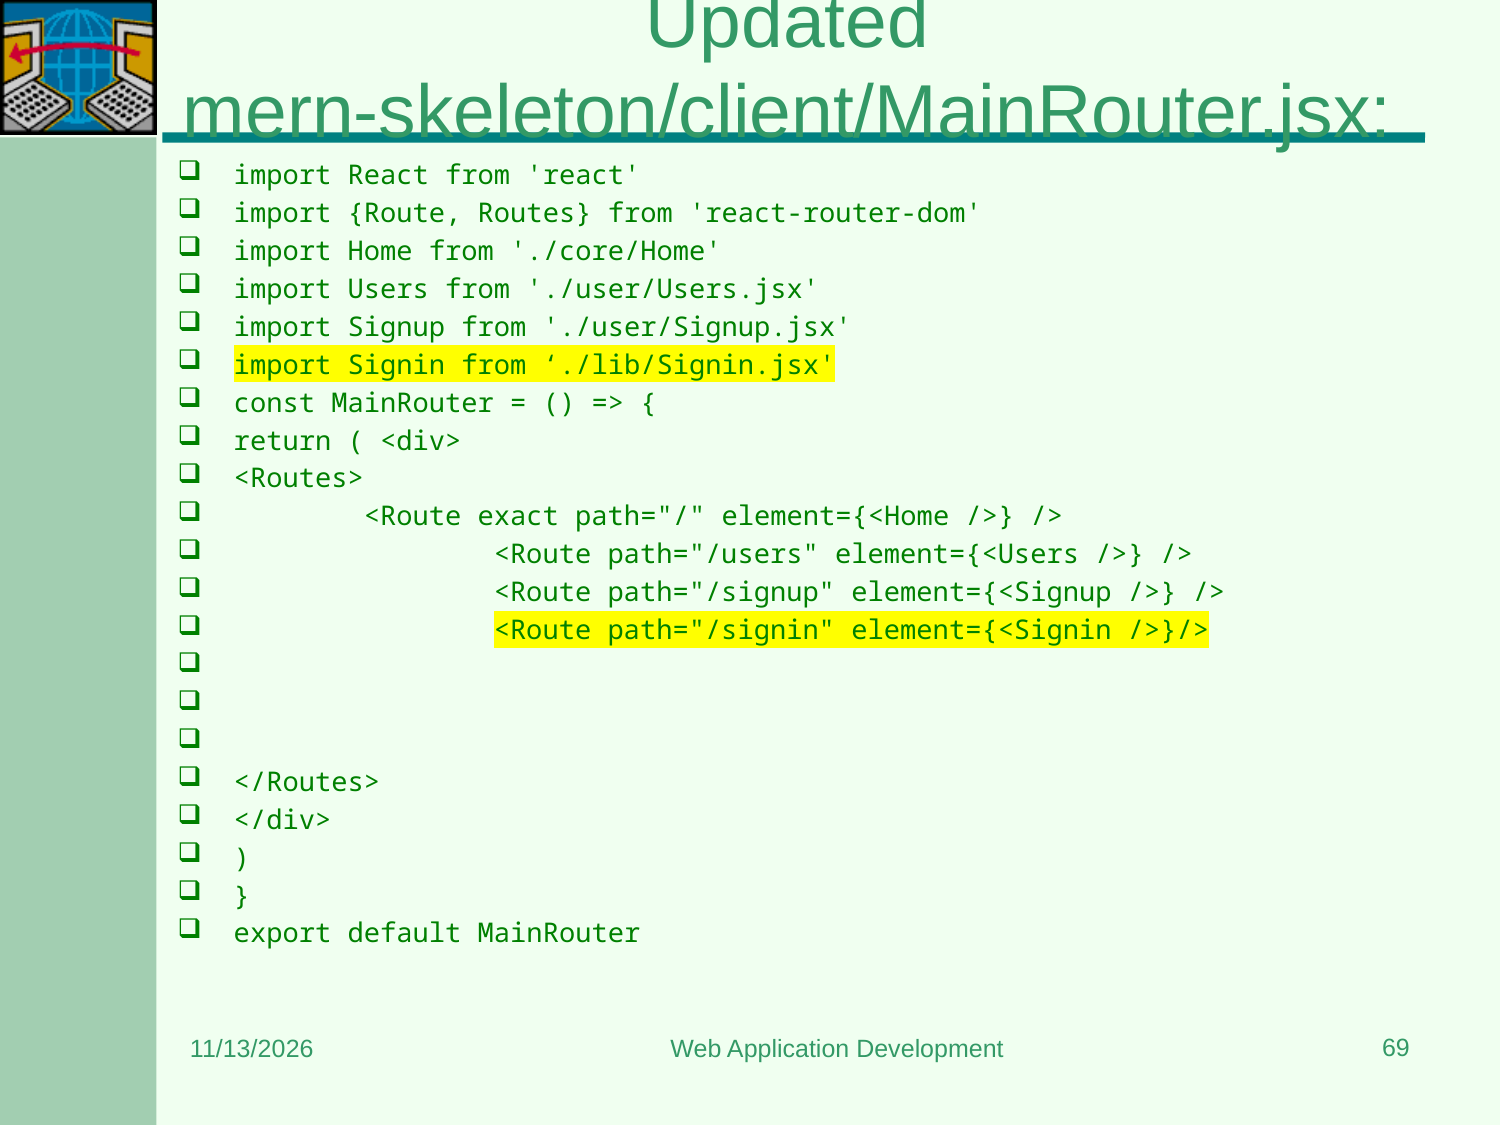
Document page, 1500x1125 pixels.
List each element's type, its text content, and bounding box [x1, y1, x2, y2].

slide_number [174, 1024, 438, 1104]
footer Web Application Development [462, 1024, 1213, 1104]
slide_number 69 [1237, 1024, 1426, 1103]
list import React from 'react' import {Route, Routes} from 'react-router-dom' import Home from './core/Home' import Users from './user/Users.jsx' import Signup from './user/Signup.jsx' import Signin from ‘./lib/Signin.jsx' const MainRouter = () => { return ( <div> <Routes> <Route exact path="/" element={<Home />} /> <Route path="/users" element={<Users />} /> <Route path="/signup" element={<Signup />} /> <Route path="/signin" element={<Signin />}/> </Routes> </div> ) } export default MainRouter [162, 149, 1488, 1013]
title Updated mern-skeleton/client/MainRouter.jsx: [150, 0, 1425, 125]
picture [0, 0, 157, 135]
